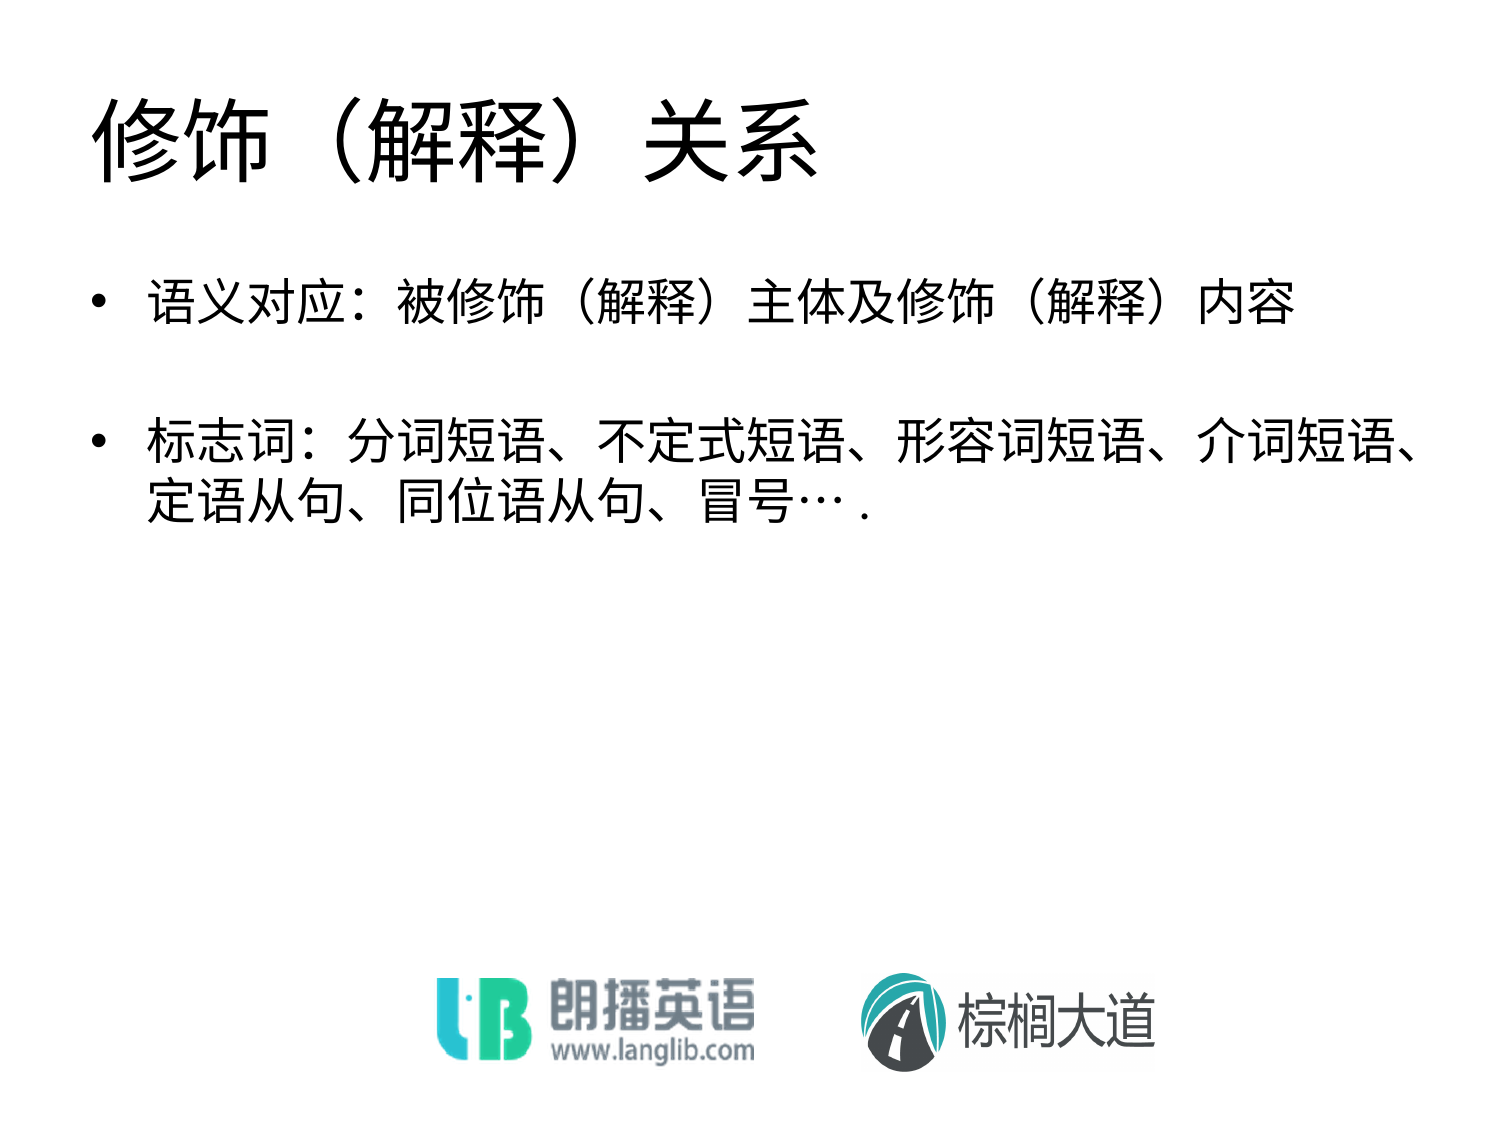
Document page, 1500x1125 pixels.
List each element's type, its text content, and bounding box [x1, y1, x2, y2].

list 语义对应：被修饰（解释）主体及修饰（解释）内容 标志词：分词短语、不定式短语、形容词短语、介词短语、定语从句、同位语从句、冒号…. [75, 262, 1425, 1005]
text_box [418, 949, 1156, 1096]
title 修饰（解释）关系 [75, 45, 1425, 233]
